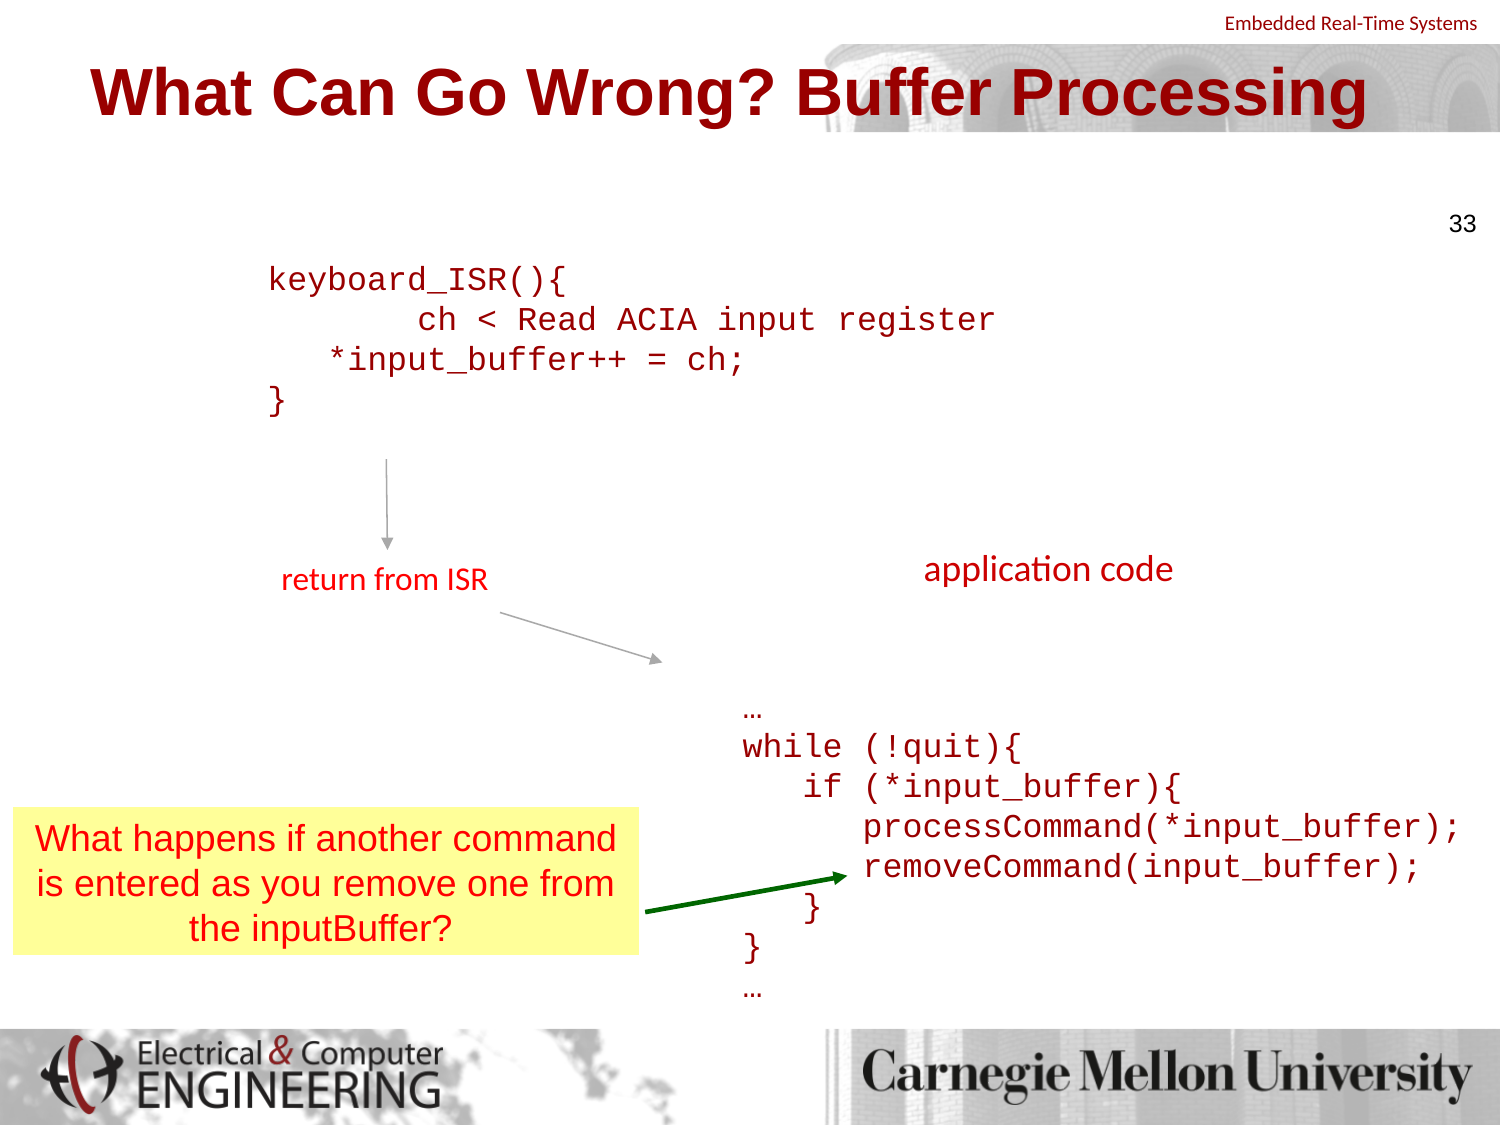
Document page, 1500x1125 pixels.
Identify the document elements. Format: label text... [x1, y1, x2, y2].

text_box … while (!quit){ if (*input_buffer){ processCommand(*input_buffer); removeCommand(input_buffer); } } … [652, 637, 1500, 1012]
slide_number 33 [1377, 192, 1492, 253]
text_box [499, 612, 663, 665]
text_box What happens if another command is entered as you remove one from the inputBuffer? [12, 806, 640, 956]
picture [0, 1028, 1500, 1125]
text_box [645, 871, 848, 913]
text_box [381, 459, 394, 550]
picture [664, 43, 1500, 133]
text_box return from ISR [266, 549, 512, 605]
text_box application code [908, 536, 1189, 597]
text_box keyboard_ISR(){ ch <­ Read ACIA input register *input_buffer++ = ch; } [177, 249, 1032, 425]
title What Can Go Wrong? Buffer Processing [75, 45, 1425, 133]
